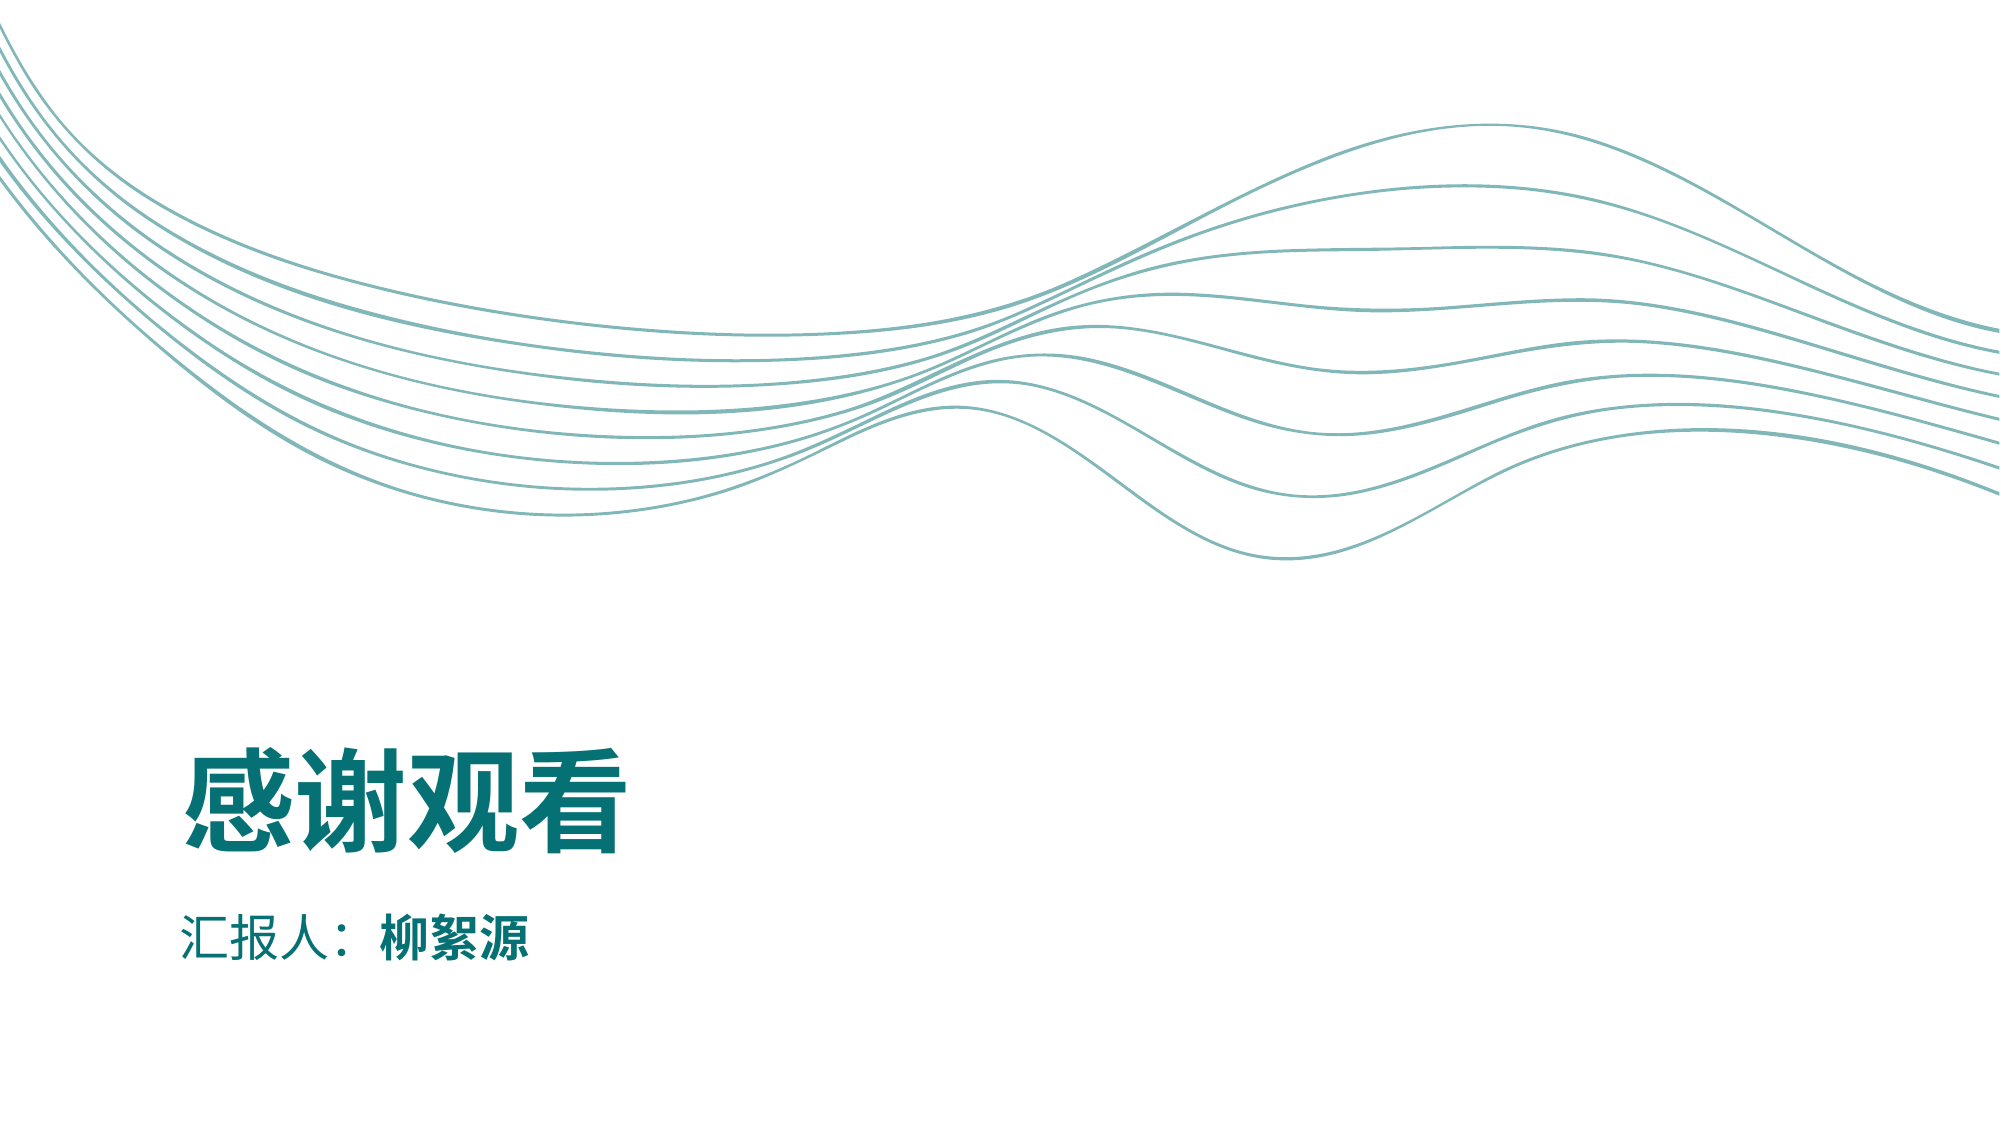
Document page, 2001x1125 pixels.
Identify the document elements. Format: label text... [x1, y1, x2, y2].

list 汇报人：柳絮源 [179, 906, 1827, 1002]
title 感谢观看 [182, 570, 1798, 866]
